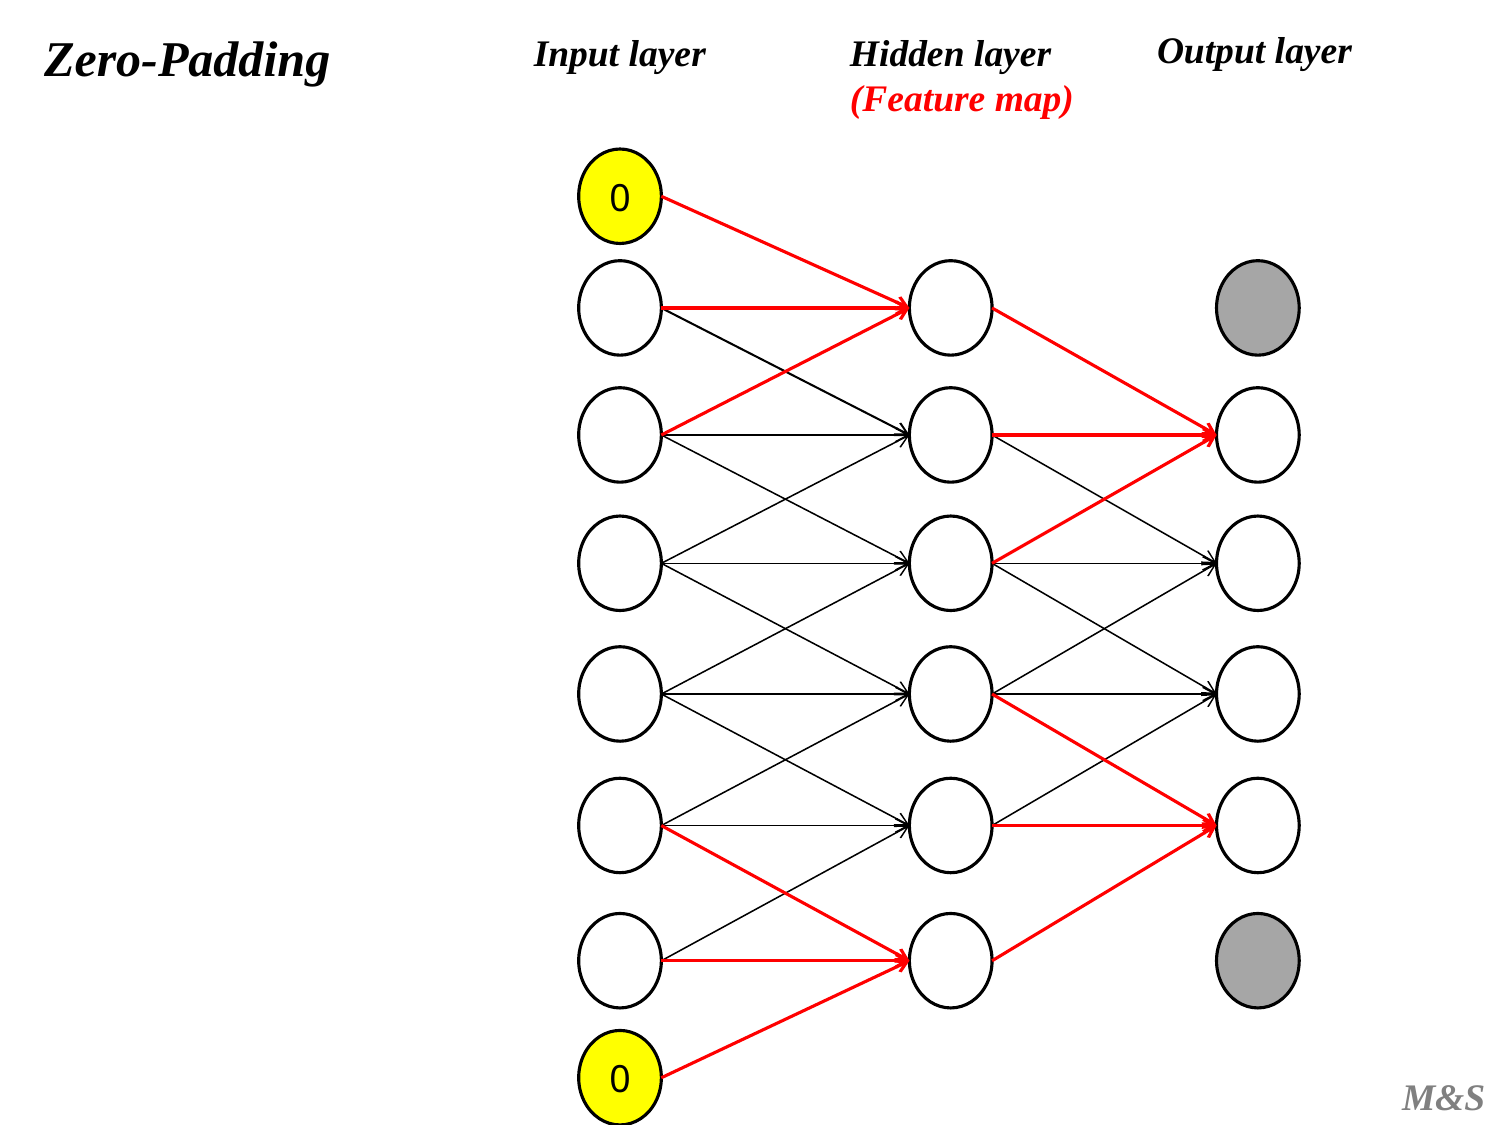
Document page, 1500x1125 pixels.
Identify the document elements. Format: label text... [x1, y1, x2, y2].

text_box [991, 434, 1217, 564]
text_box [576, 776, 655, 875]
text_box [991, 693, 1217, 824]
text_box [661, 563, 910, 695]
text_box [576, 385, 655, 485]
text_box [915, 644, 985, 744]
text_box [661, 825, 910, 961]
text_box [661, 969, 910, 1078]
text_box [576, 258, 656, 358]
text_box [915, 513, 985, 613]
text_box Hidden layer (Feature map) [835, 21, 1090, 126]
text_box [914, 258, 995, 358]
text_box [991, 825, 1217, 961]
text_box [914, 911, 994, 1011]
text_box [576, 513, 655, 613]
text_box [661, 702, 910, 824]
text_box 0 [576, 146, 664, 246]
text_box [576, 911, 656, 1011]
text_box [1221, 385, 1302, 485]
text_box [661, 196, 910, 306]
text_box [661, 444, 910, 561]
text_box Input layer [519, 21, 721, 81]
text_box Zero-Padding [29, 19, 1365, 94]
text_box Output layer [1142, 19, 1368, 79]
text_box [915, 776, 986, 875]
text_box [661, 307, 910, 436]
text_box [576, 644, 655, 744]
text_box [1222, 644, 1302, 744]
text_box [1222, 513, 1302, 613]
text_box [991, 307, 1217, 434]
text_box [1214, 911, 1302, 1011]
text_box 0 [576, 1028, 663, 1125]
text_box [1214, 258, 1302, 358]
text_box [915, 385, 986, 485]
text_box [1221, 776, 1302, 875]
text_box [991, 571, 1217, 693]
